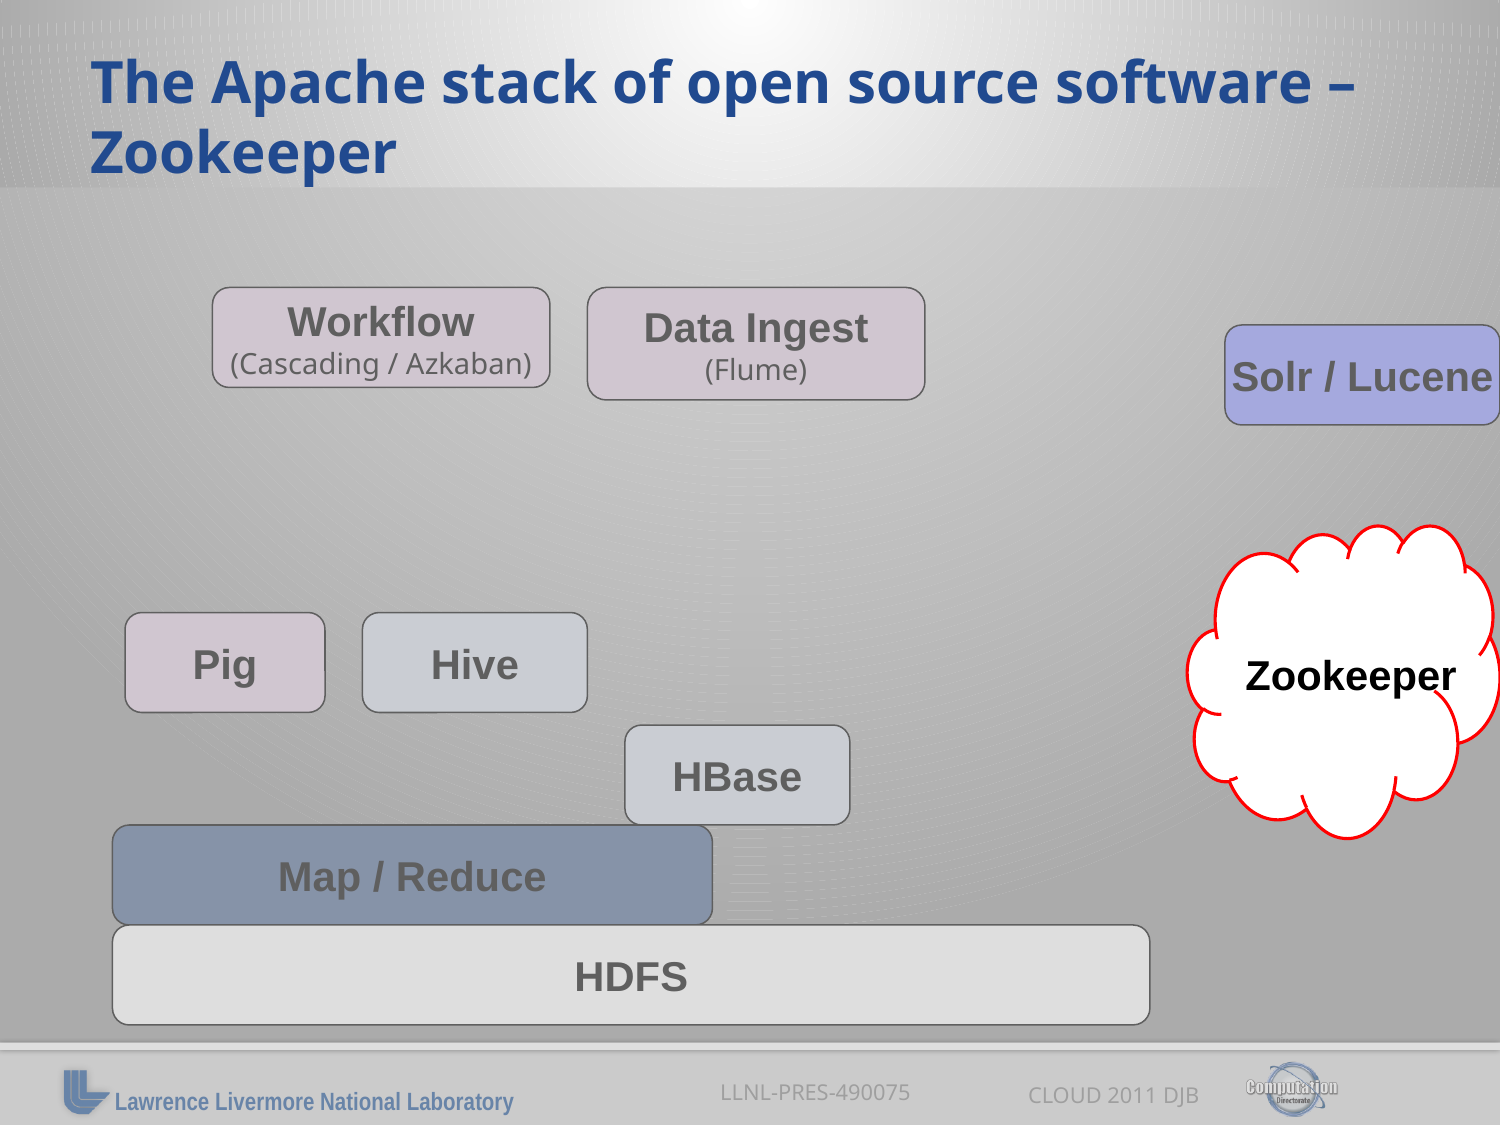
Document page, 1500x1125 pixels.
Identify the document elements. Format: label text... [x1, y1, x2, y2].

text_box Zookeeper [1187, 525, 1500, 839]
title The Apache stack of open source software – Zookeeper [75, 12, 1425, 218]
text_box [0, 187, 1500, 1125]
